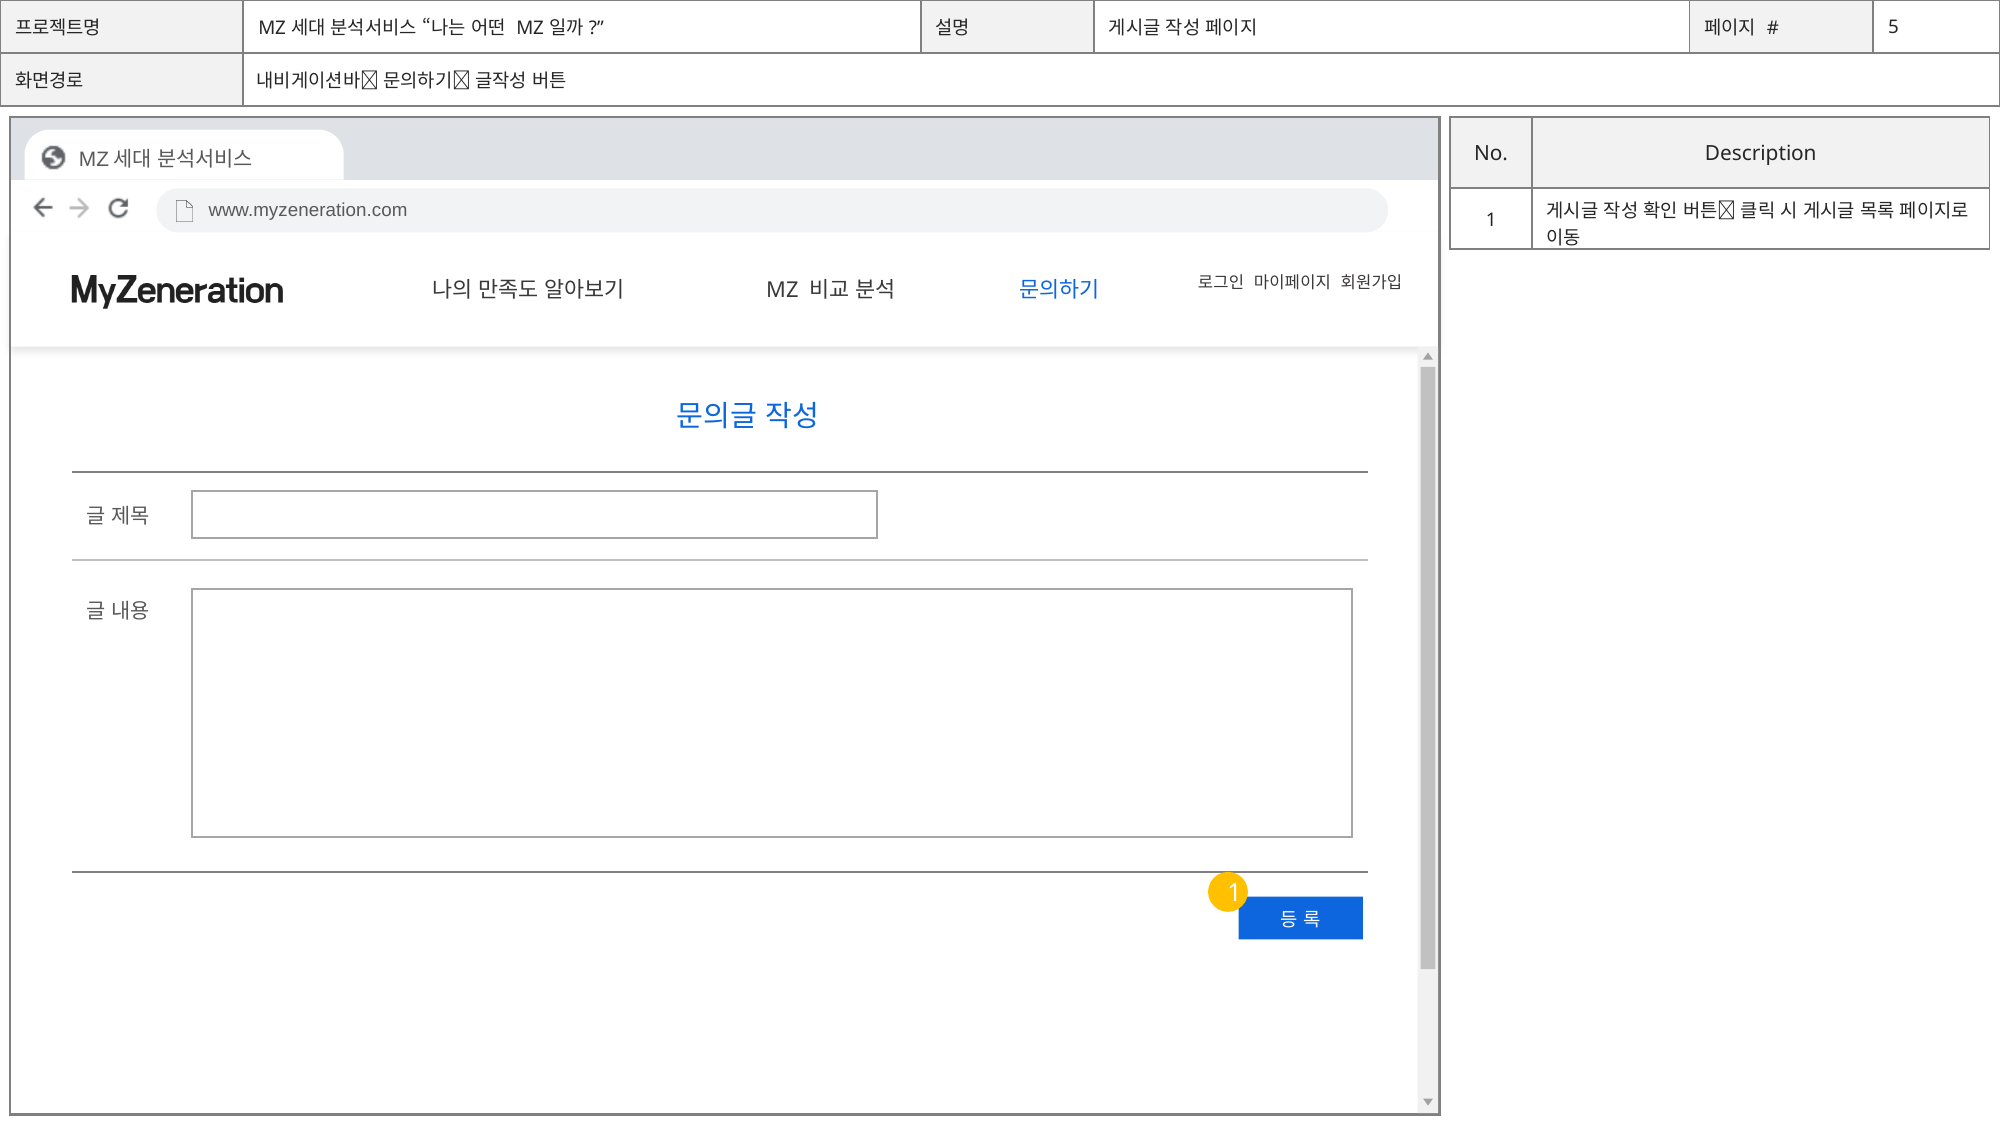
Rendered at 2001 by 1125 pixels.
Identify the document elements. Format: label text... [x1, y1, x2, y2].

table_header Description [1533, 118, 1989, 187]
table_header 5 [1874, 1, 1999, 52]
table_header No. [1451, 118, 1531, 187]
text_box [26, 189, 136, 225]
text_box 글 내용 [71, 590, 191, 630]
table_header 프로젝트명 [1, 1, 242, 52]
table_cell 게시글 작성 확인 버튼 클릭 시 게시글 목록 페이지로 이동 [1533, 189, 1989, 248]
table_header MZ세대 분석서비스 “나는 어떤 MZ일까?” [244, 1, 920, 52]
text_box 로그인 마이페이지 회원가입 [1178, 264, 1423, 299]
text_box 글 제목 [71, 495, 191, 535]
table_cell 화면경로 [1, 54, 242, 105]
text_box 나의 만족도 알아보기 [360, 268, 697, 310]
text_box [1417, 346, 1439, 1114]
table_cell 내비게이션바 문의하기 글작성 버튼 [244, 54, 1999, 105]
table_cell 1 [1451, 189, 1531, 248]
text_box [1214, 895, 1387, 942]
text_box www.myzeneration.com [193, 190, 423, 228]
picture [176, 200, 193, 222]
text_box [9, 116, 1441, 1116]
text_box MZ 비교 분석 [698, 268, 964, 310]
table_header 설명 [922, 1, 1093, 52]
text_box [191, 490, 878, 539]
text_box 문의하기 [977, 268, 1141, 310]
picture [60, 252, 294, 331]
text_box [23, 128, 345, 181]
text_box [191, 588, 1353, 838]
text_box 문의글 작성 [646, 390, 850, 440]
table_header 페이지 # [1690, 1, 1872, 52]
table_header 게시글 작성 페이지 [1095, 1, 1689, 52]
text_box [39, 138, 273, 179]
text_box 1 [1206, 872, 1249, 908]
